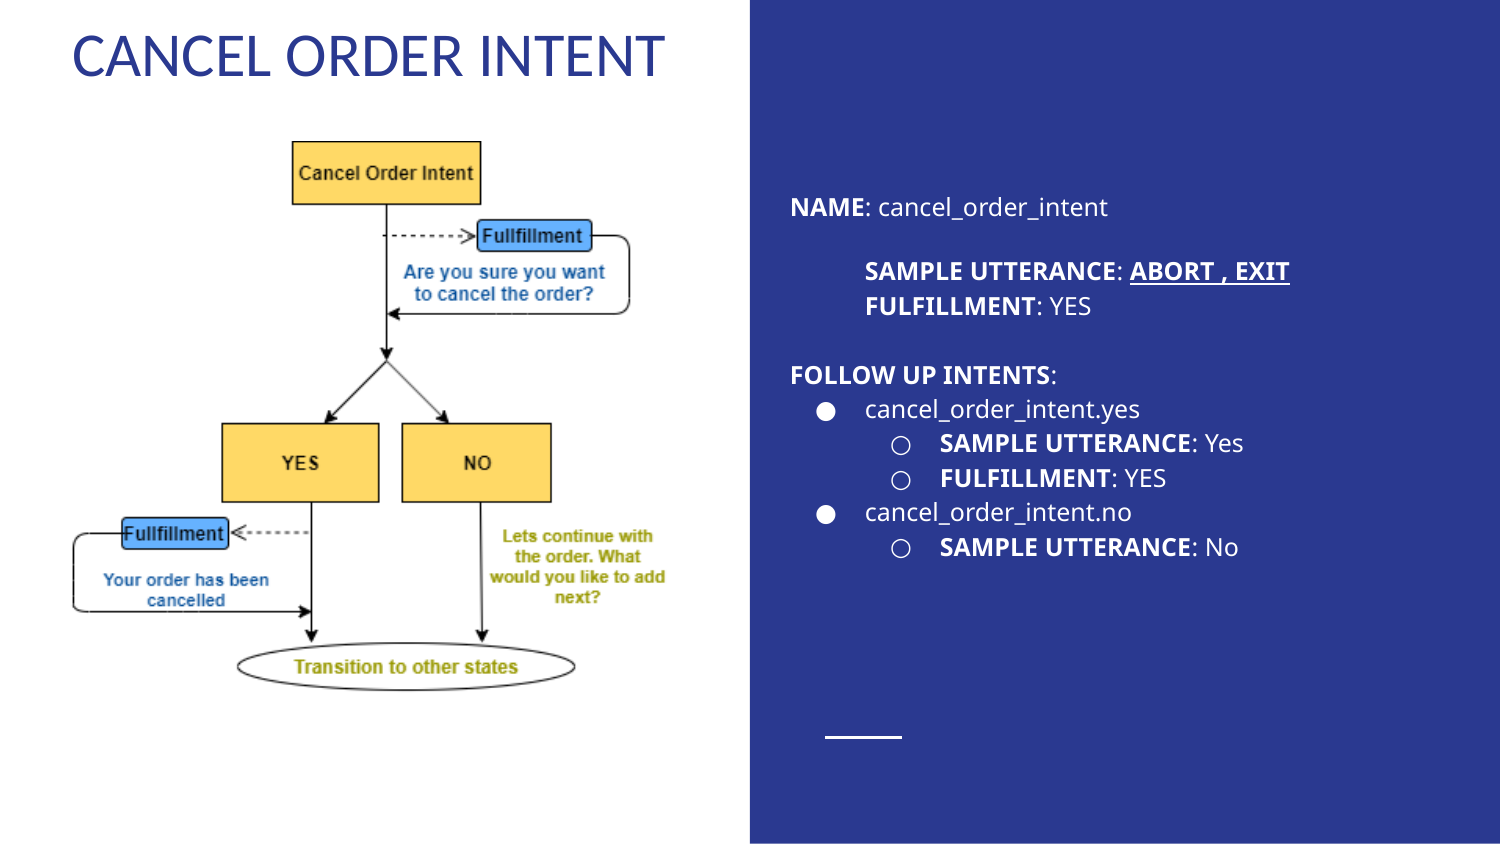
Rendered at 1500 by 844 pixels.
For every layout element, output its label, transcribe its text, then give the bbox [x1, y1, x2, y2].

text_box NAME: cancel_order_intent SAMPLE UTTERANCE: ABORT , EXIT FULFILLMENT: YES FOLLOW UP INTENTS: cancel_order_intent.yes SAMPLE UTTERANCE: Yes FULFILLMENT: YES cancel_order_intent.no SAMPLE UTTERANCE: No [775, 176, 1473, 608]
title CANCEL ORDER INTENT [11, 24, 728, 105]
picture [62, 141, 693, 699]
